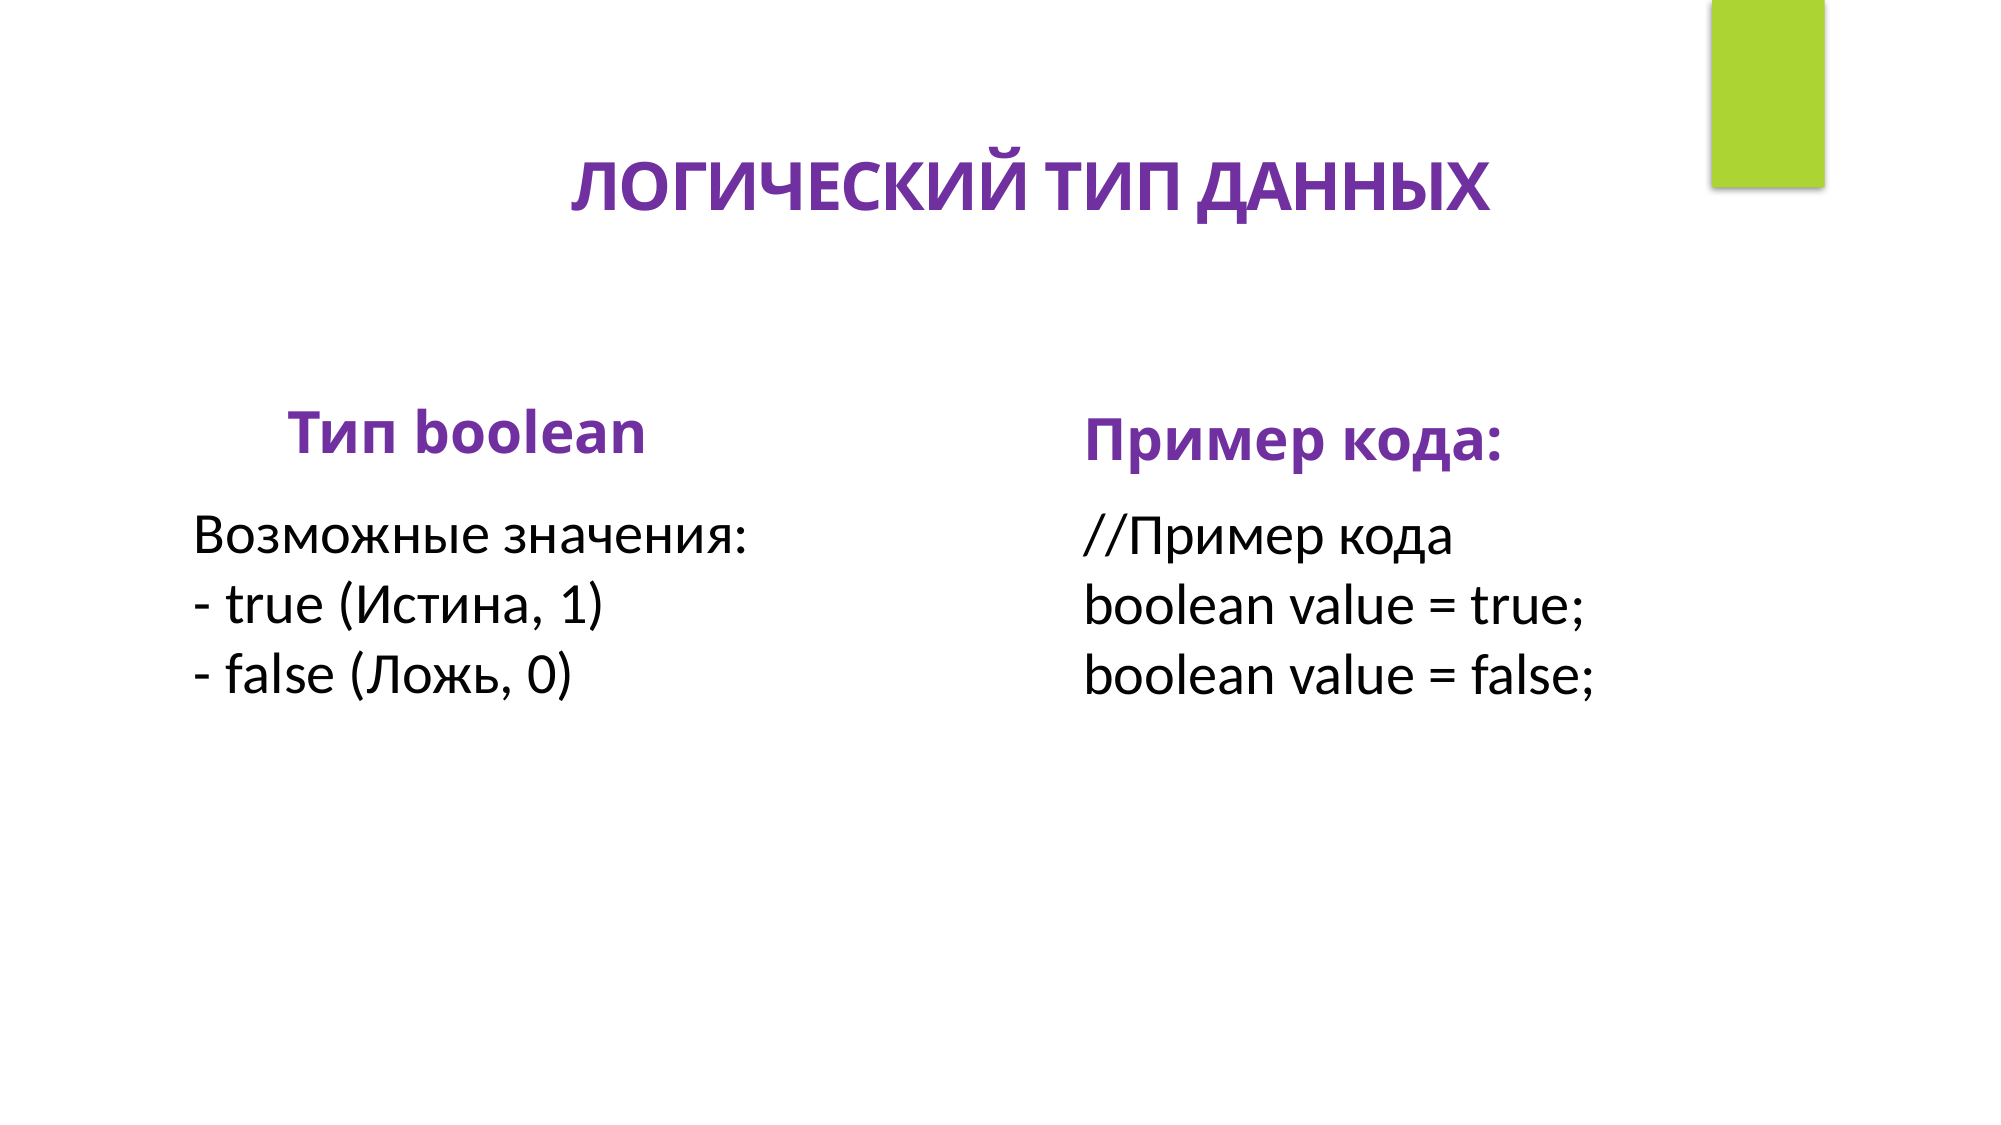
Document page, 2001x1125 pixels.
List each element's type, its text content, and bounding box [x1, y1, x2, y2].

text_box Возможные значения: - true (Истина, 1) - false (Ложь, 0) [179, 487, 1080, 750]
text_box Логический тип данных [384, 122, 1678, 247]
text_box Пример кода: [1068, 394, 1695, 476]
text_box Тип boolean [272, 388, 683, 464]
text_box //Пример кода boolean value = true; boolean value = false; [1068, 488, 2000, 784]
